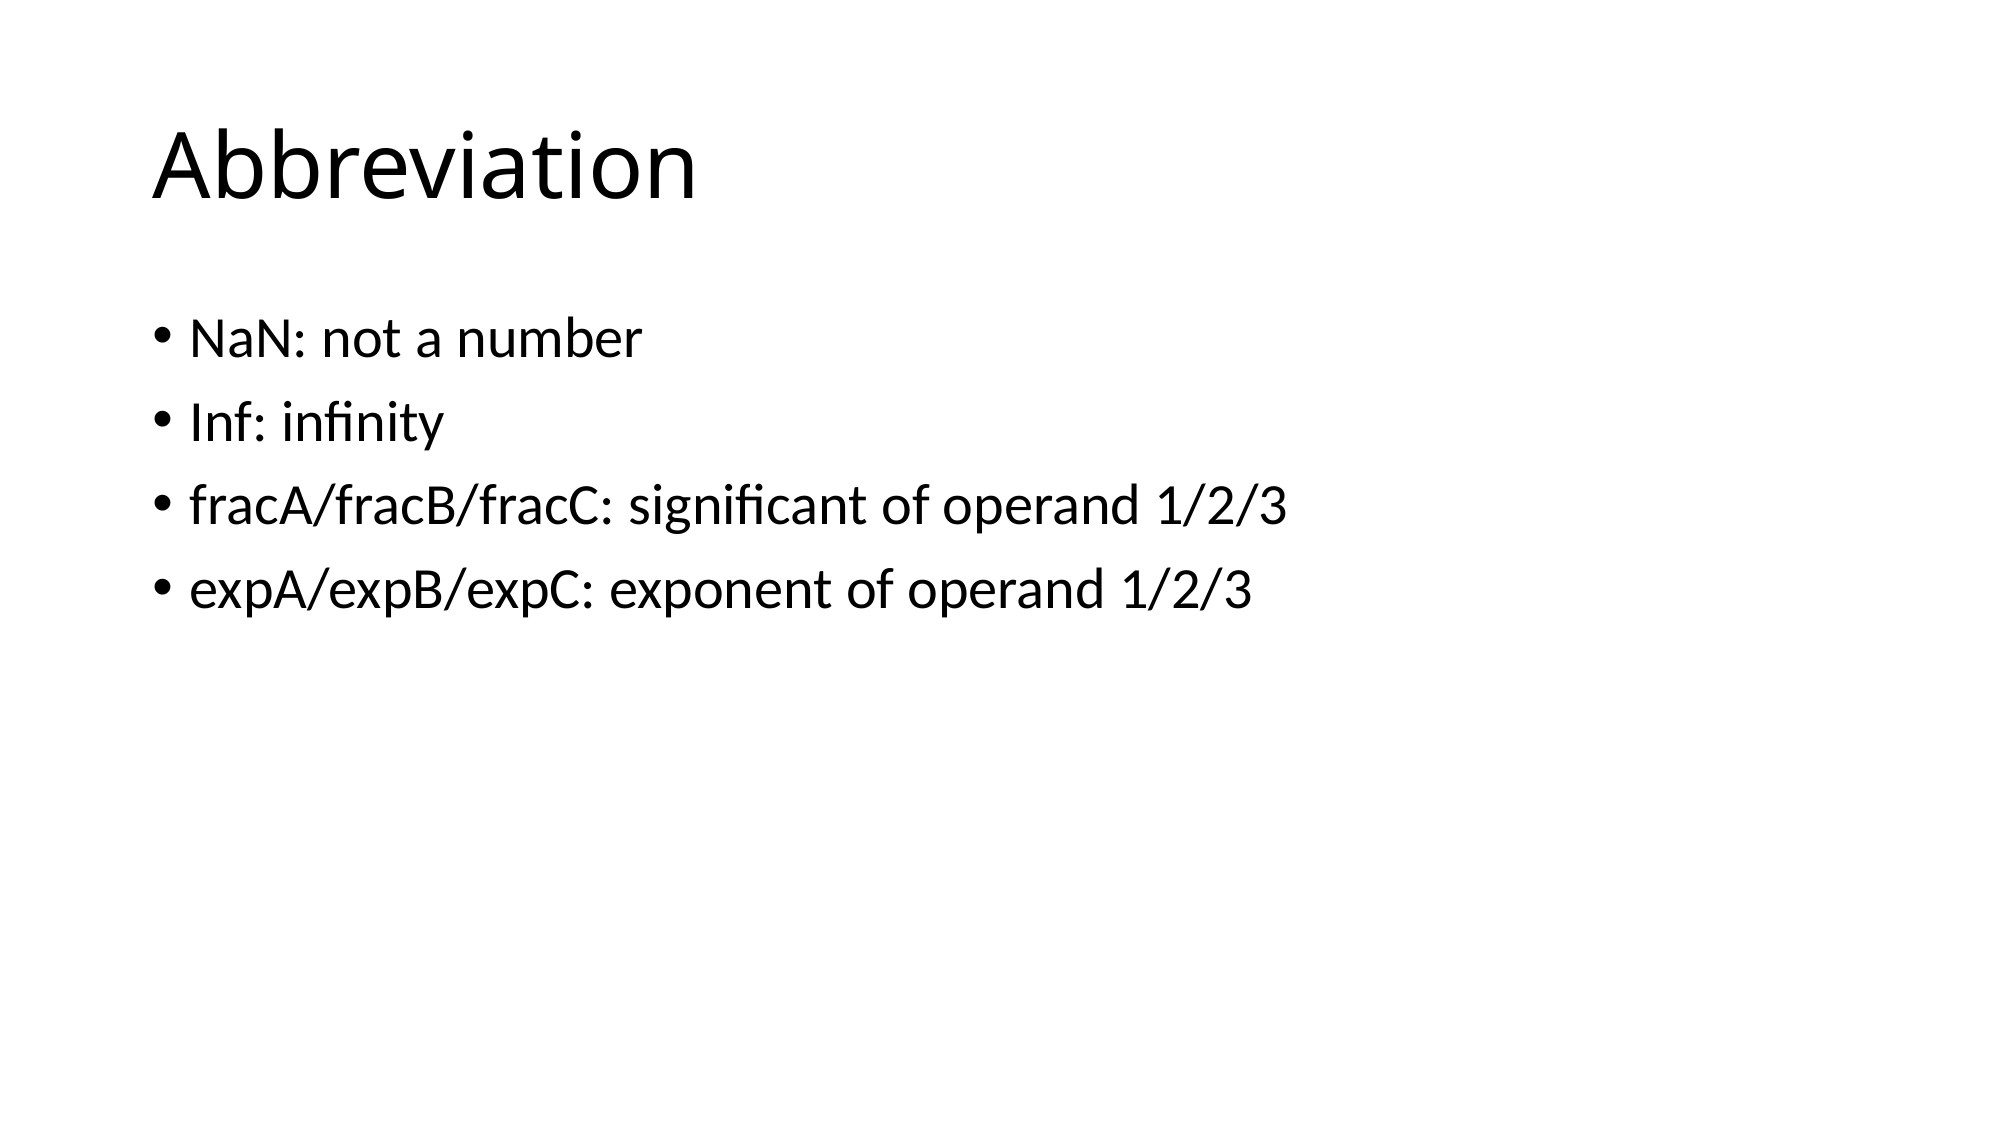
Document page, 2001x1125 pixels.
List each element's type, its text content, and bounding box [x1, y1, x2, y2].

title Abbreviation [137, 59, 1863, 278]
list NaN: not a number Inf: infinity fracA/fracB/fracC: significant of operand 1/2/3 expA/expB/expC: exponent of operand 1/2/3 [137, 299, 1863, 1014]
